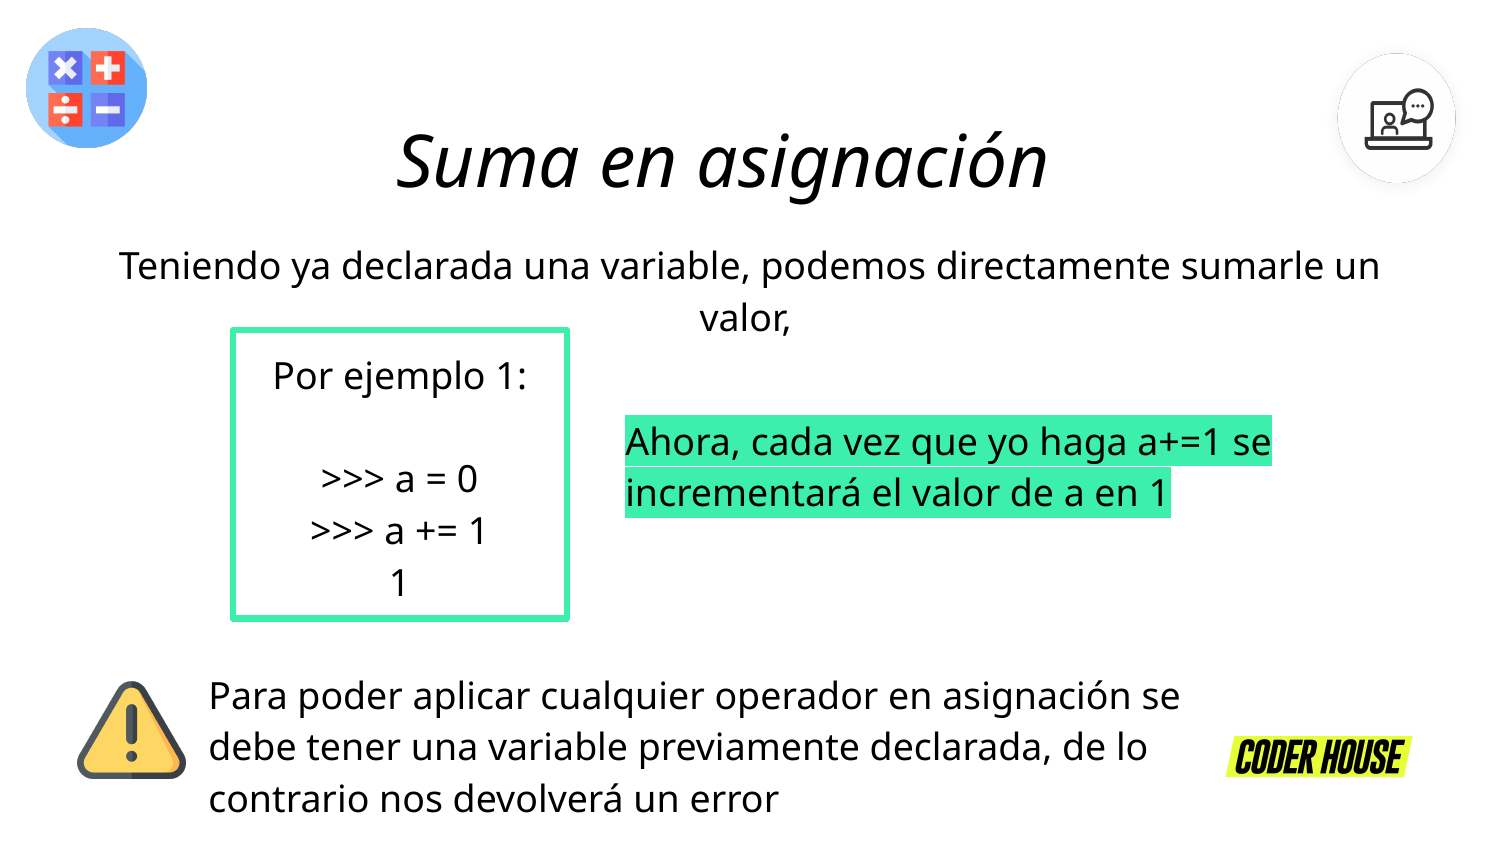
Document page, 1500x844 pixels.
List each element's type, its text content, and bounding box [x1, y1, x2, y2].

text_box Teniendo ya declarada una variable, podemos directamente sumarle un valor, [91, 220, 1410, 287]
text_box Por ejemplo 1: >>> a = 0 >>> a += 1 1 [232, 329, 567, 619]
picture [1323, 37, 1471, 199]
picture [1221, 728, 1417, 784]
text_box Para poder aplicar cualquier operador en asignación se debe tener una variable previamente declarada, de lo contrario nos devolverá un error [193, 649, 1239, 836]
text_box Ahora, cada vez que yo haga a+=1 se incrementará el valor de a en 1 [610, 395, 1409, 530]
picture [26, 28, 147, 149]
text_box Suma en asignación [146, 76, 1300, 220]
picture [77, 675, 186, 784]
